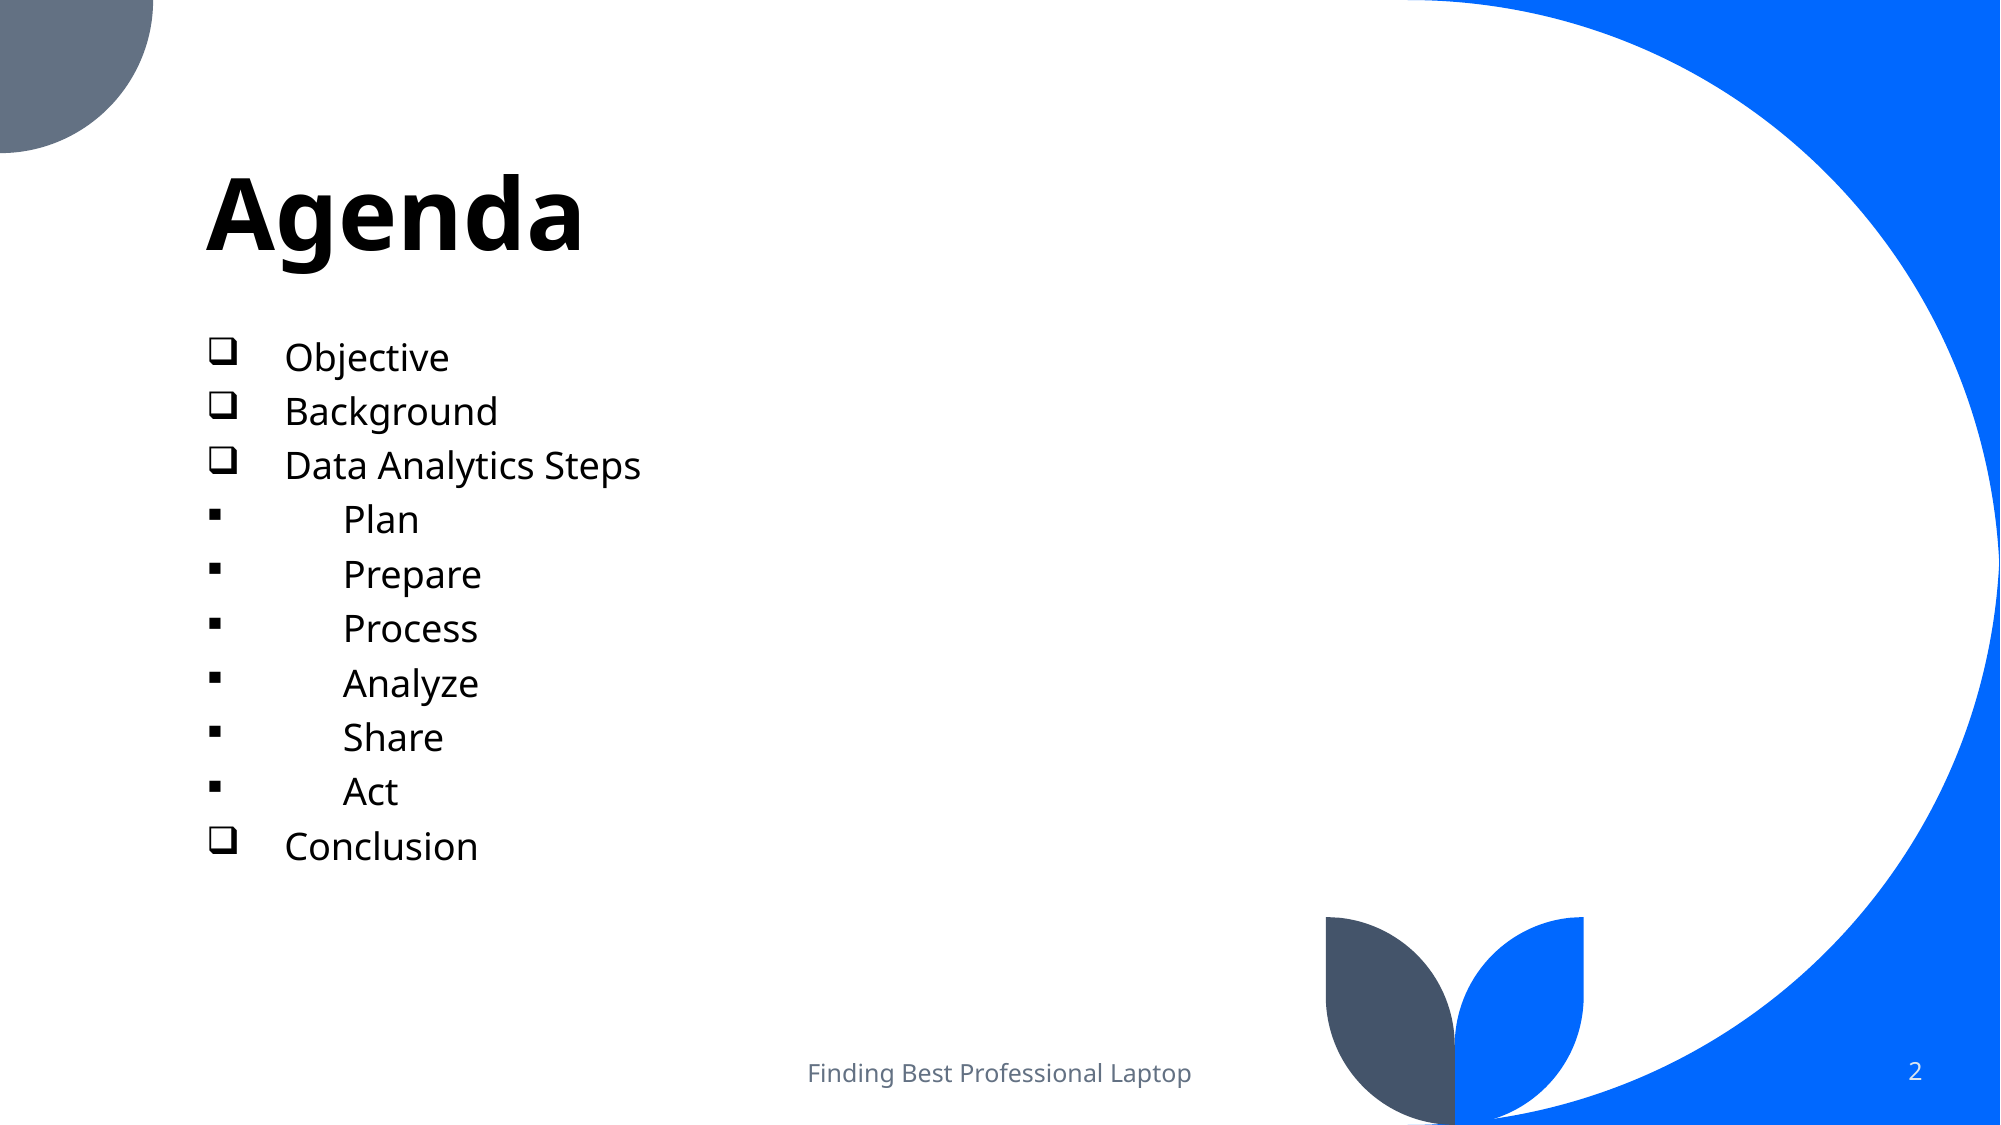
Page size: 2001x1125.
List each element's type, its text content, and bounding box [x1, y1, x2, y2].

footer Finding Best Professional Laptop [662, 1042, 1338, 1103]
slide_number 2 [1665, 1042, 1938, 1103]
title Agenda [191, 62, 1796, 280]
list Objective Background Data Analytics Steps Plan Prepare Process Analyze Share Act Conclusion [191, 330, 1796, 884]
